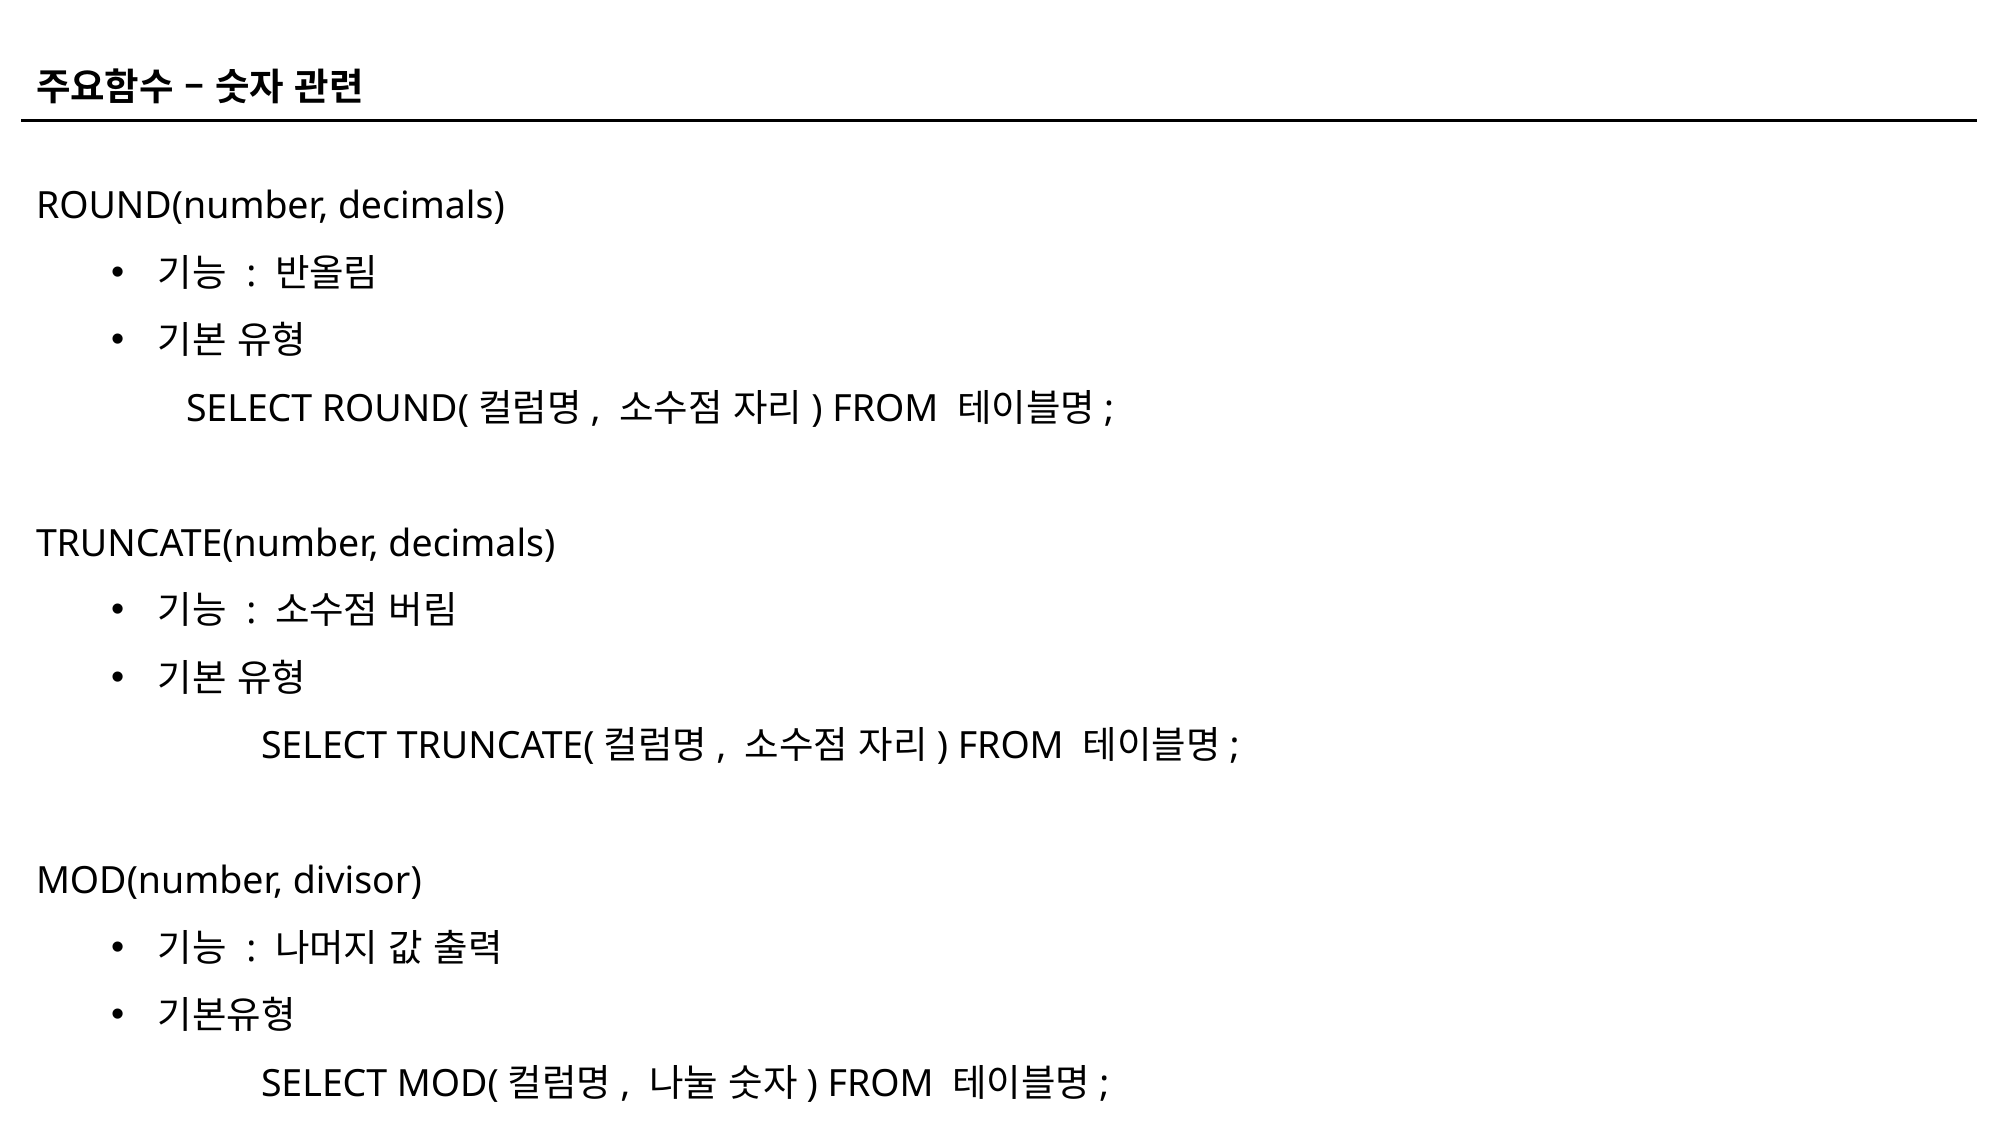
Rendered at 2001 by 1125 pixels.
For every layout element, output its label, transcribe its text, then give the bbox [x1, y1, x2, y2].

text_box ROUND(number, decimals) 기능 : 반올림 기본 유형 SELECT ROUND(컬럼명, 소수점 자리) FROM 테이블명; TRUNCATE(number, decimals) 기능 : 소수점 버림 기본 유형 SELECT TRUNCATE(컬럼명, 소수점 자리) FROM 테이블명; MOD(number, divisor) 기능 : 나머지 값 출력 기본유형 SELECT MOD(컬럼명, 나눌 숫자) FROM 테이블명; [21, 151, 1978, 1112]
text_box 주요함수 – 숫자 관련 [21, 55, 1978, 116]
